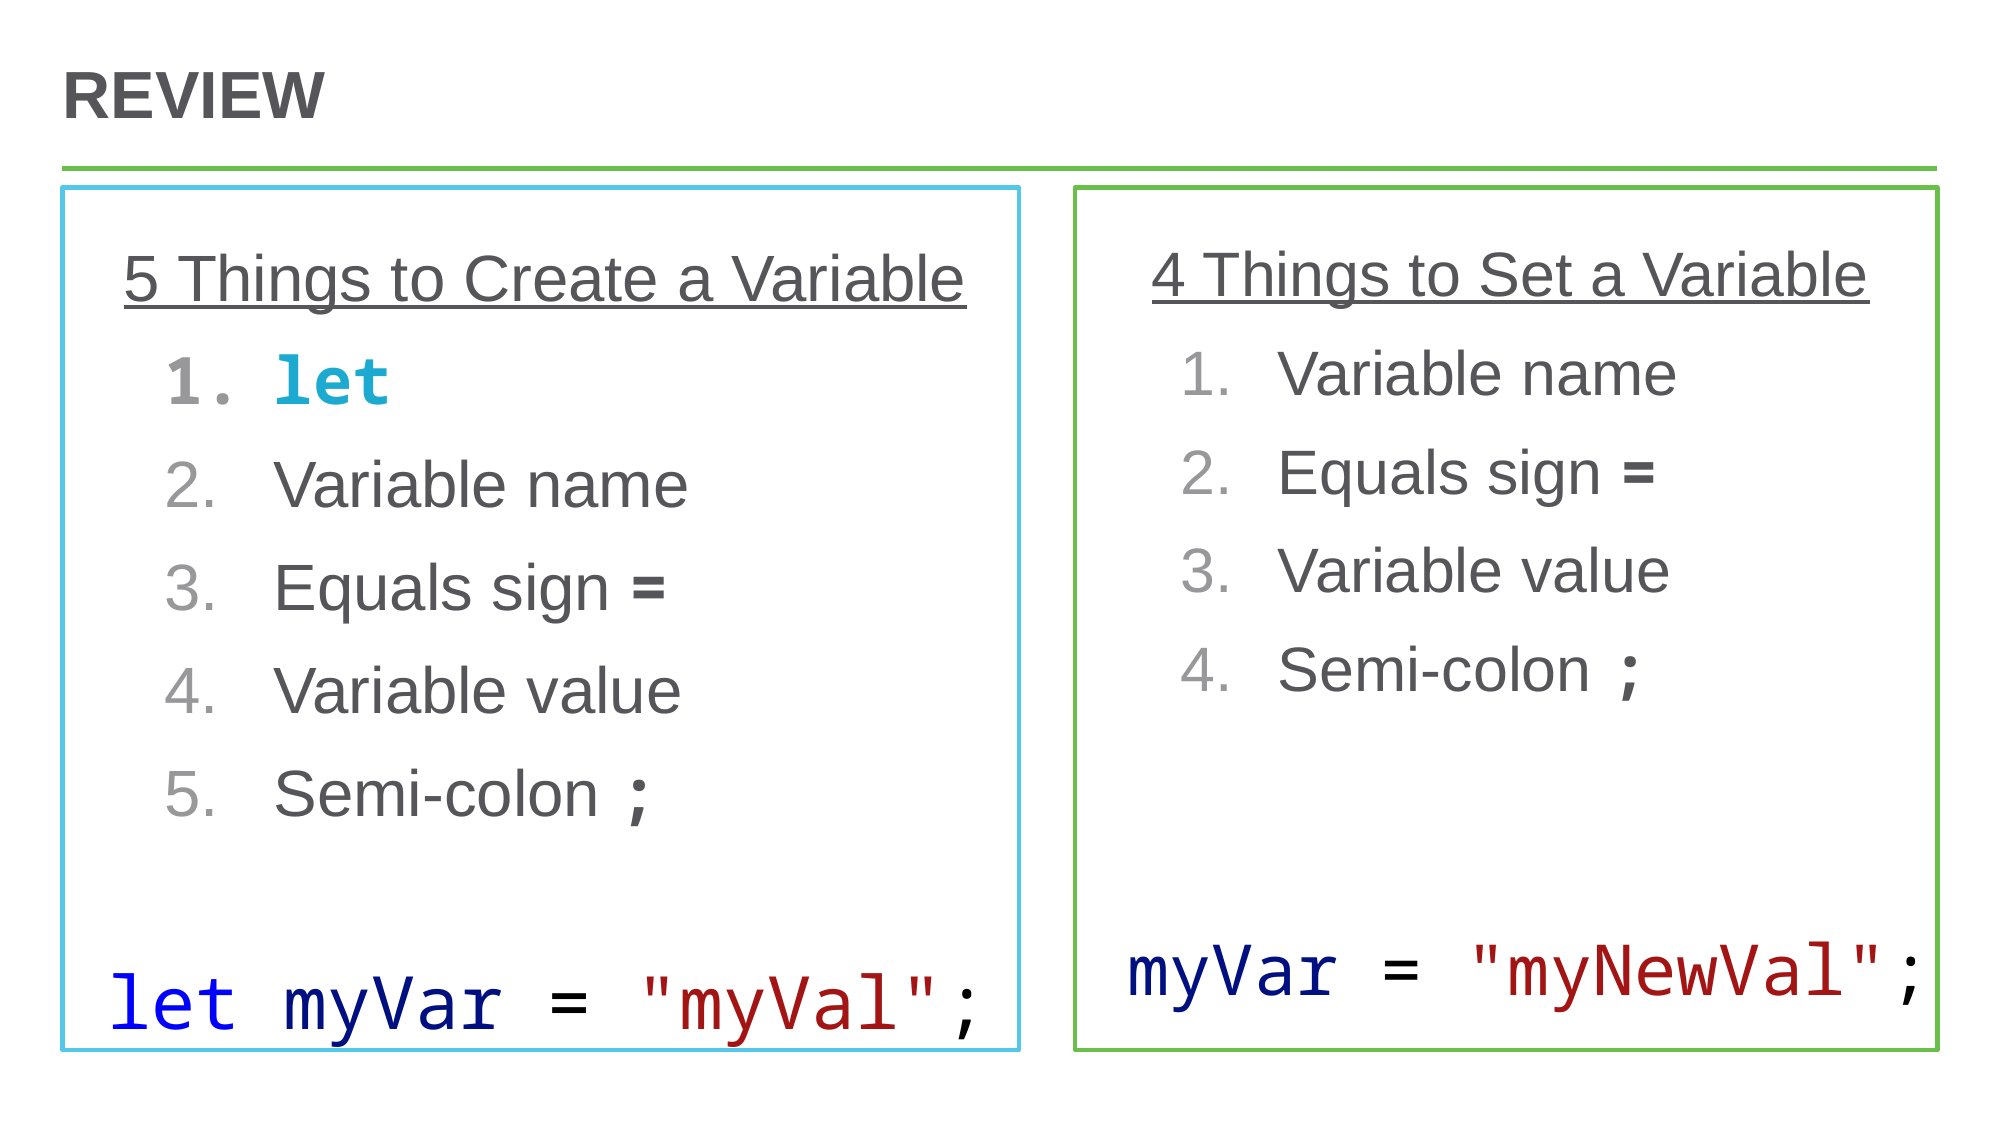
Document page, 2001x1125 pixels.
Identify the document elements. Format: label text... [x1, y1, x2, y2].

list 4 Things to Set a Variable Variable name Equals sign = Variable value Semi-colon ; myVar = "myNewVal"; [1074, 187, 1938, 1050]
title Review [62, 37, 1938, 150]
list 5 Things to Create a Variable let Variable name Equals sign = Variable value Semi-colon ; let myVar = "myVal"; [62, 187, 1019, 1050]
